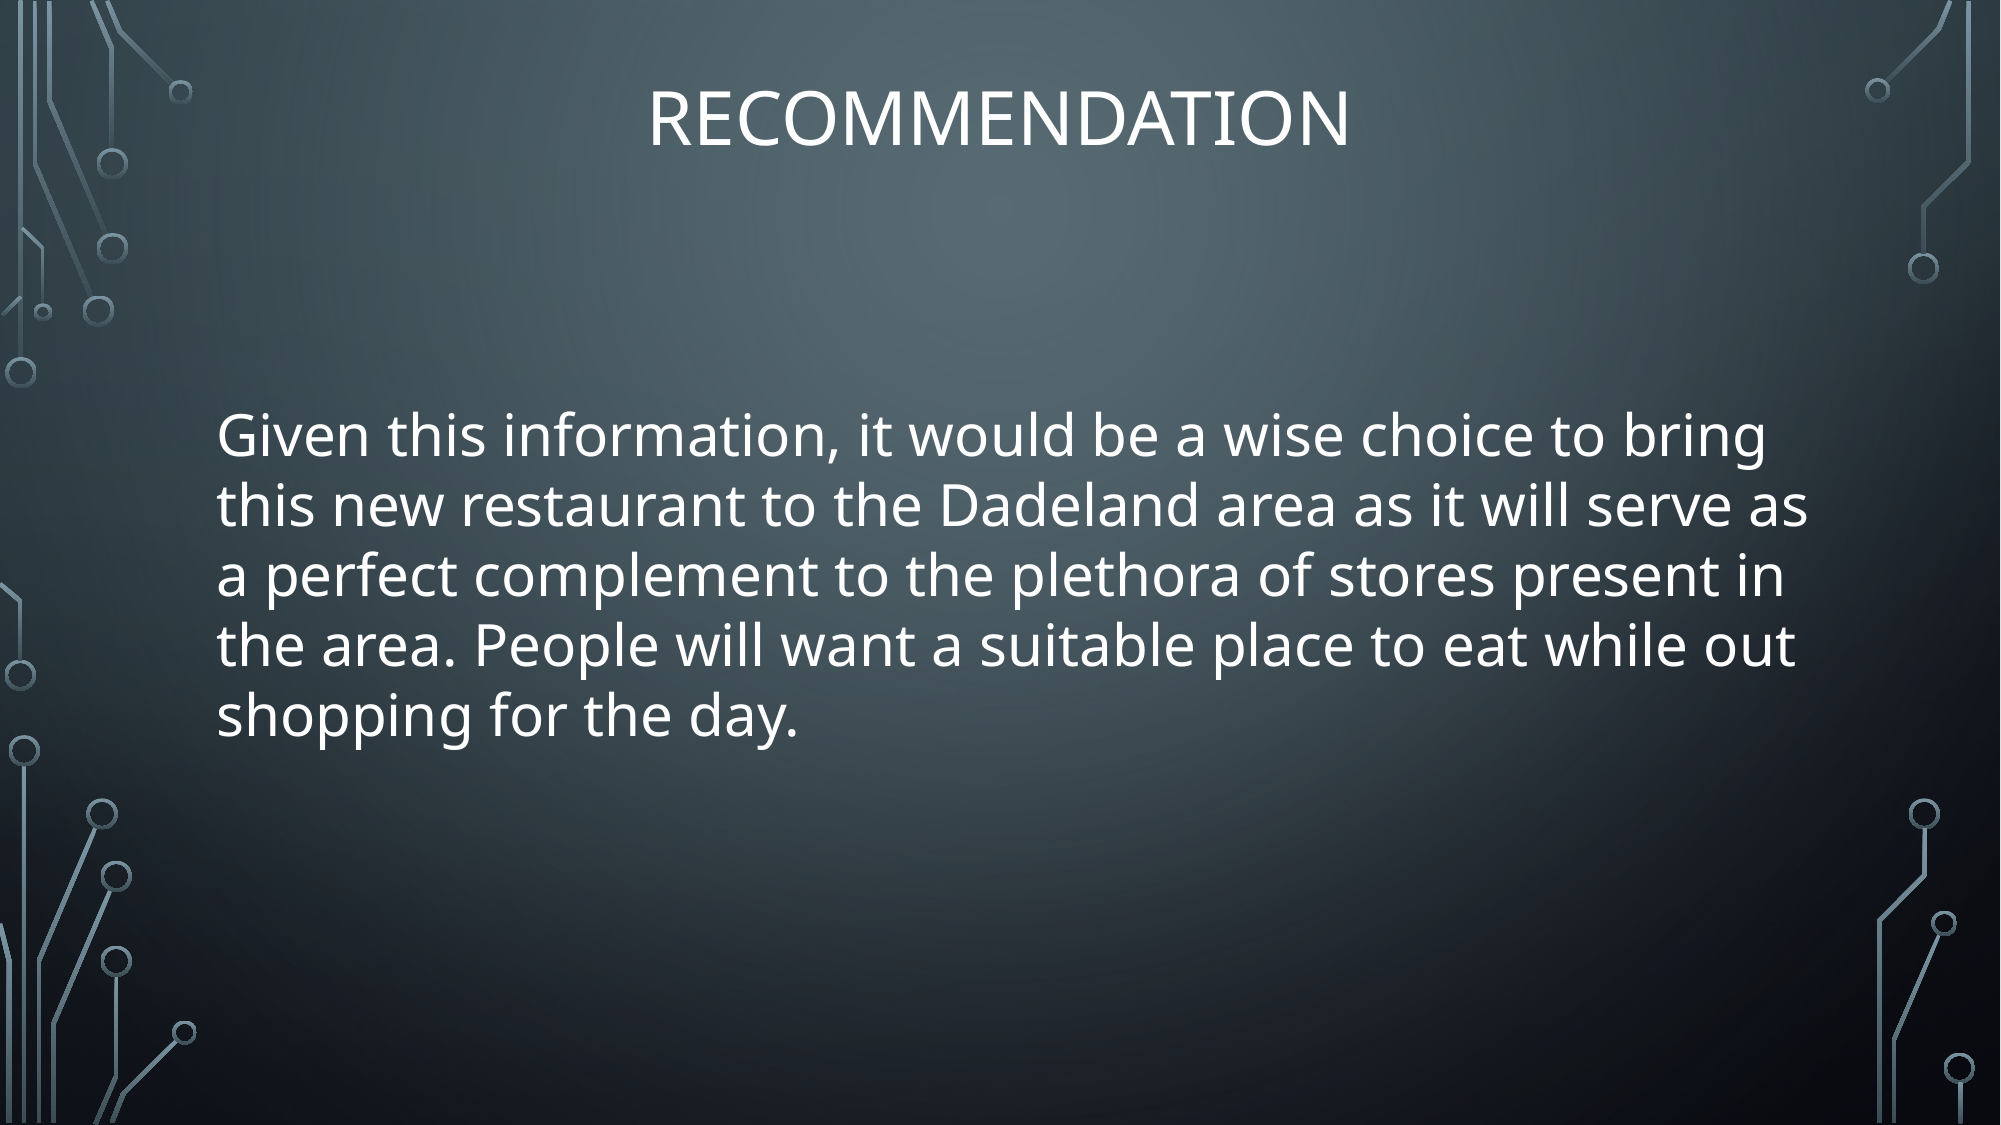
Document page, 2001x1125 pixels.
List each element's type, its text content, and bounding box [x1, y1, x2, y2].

title recommendation [187, 0, 1813, 243]
text_box Given this information, it would be a wise choice to bring this new restaurant to the Dadeland area as it will serve as a perfect complement to the plethora of stores present in the area. People will want a suitable place to eat while out shopping for the day. [201, 390, 1850, 801]
